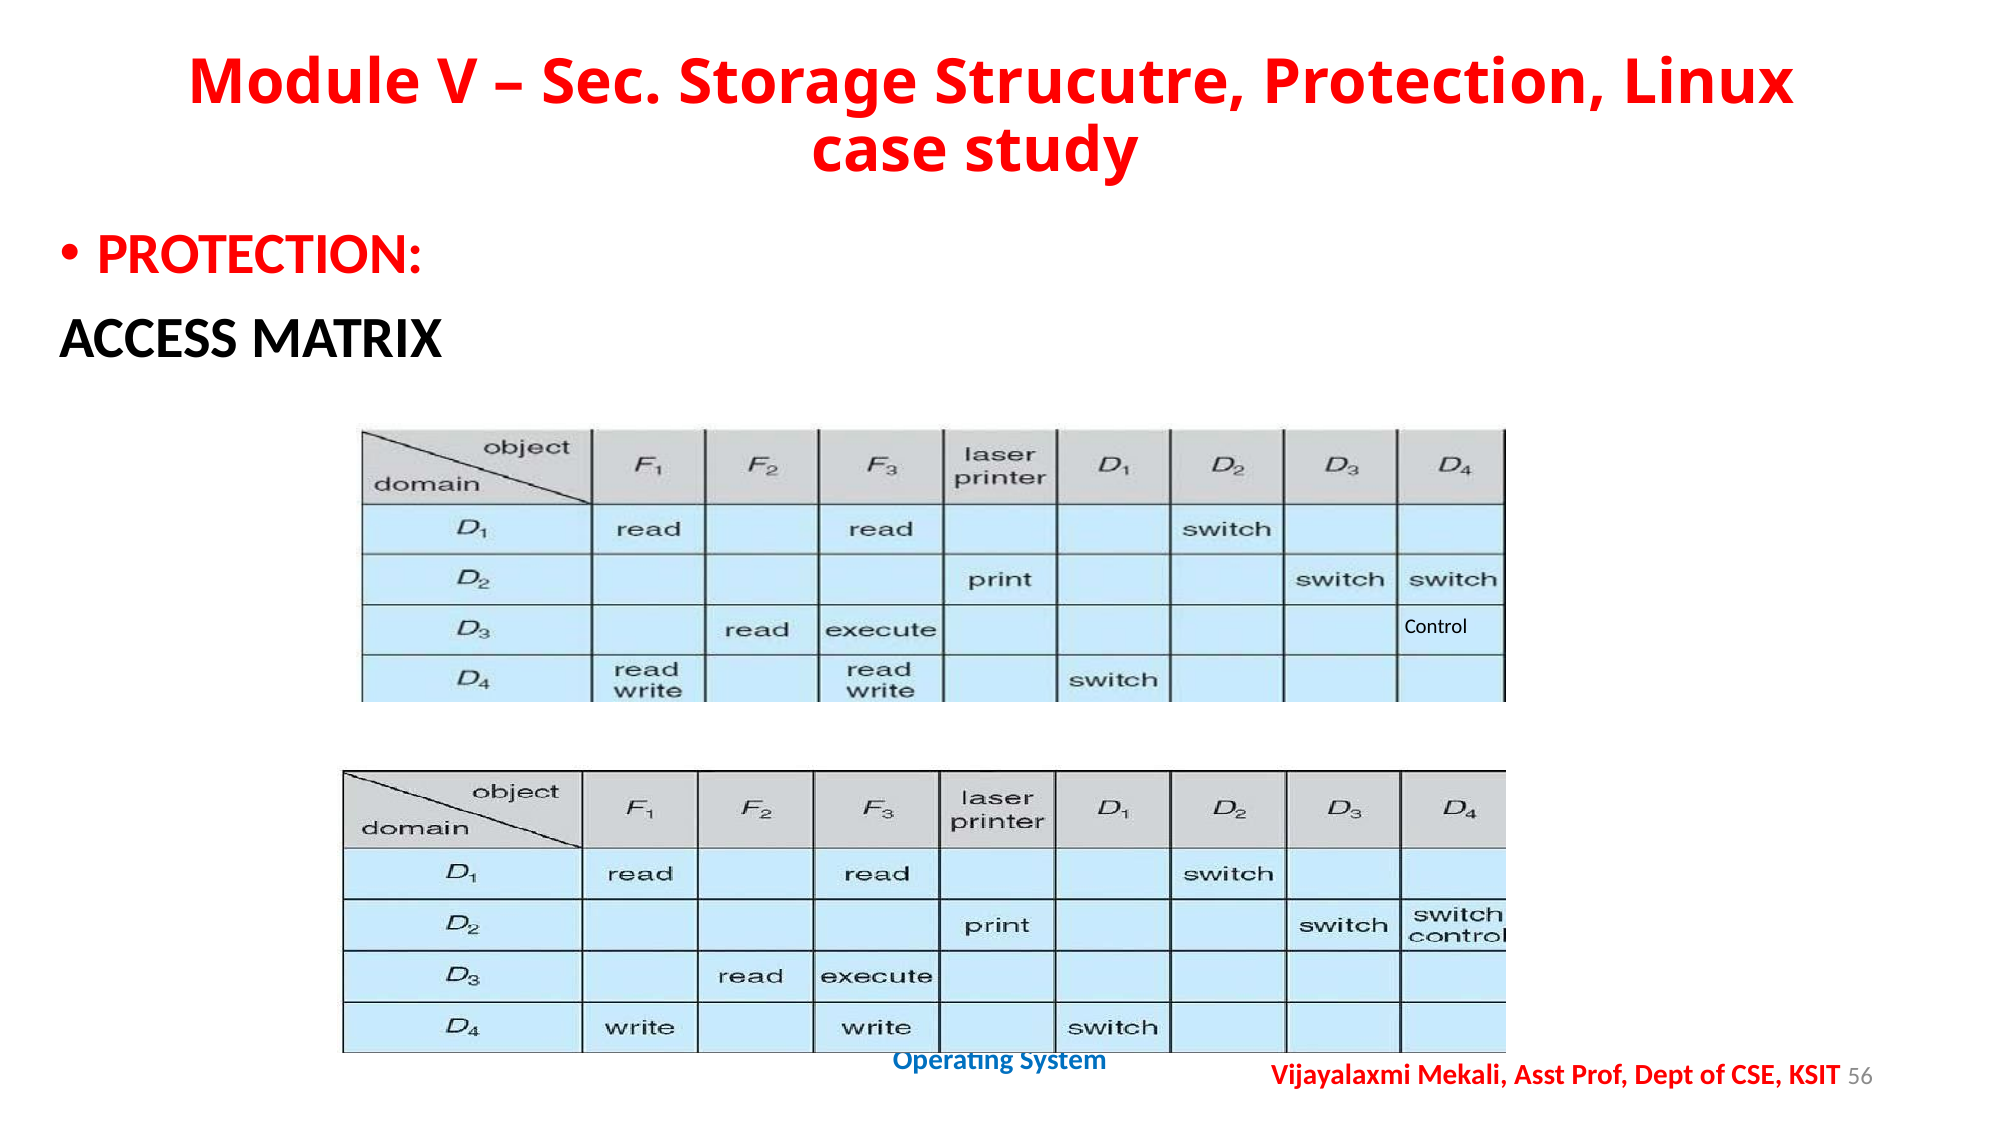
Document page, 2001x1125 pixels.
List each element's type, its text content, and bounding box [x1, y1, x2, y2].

picture [337, 765, 1506, 1053]
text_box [356, 423, 1506, 702]
title Module V – Sec. Storage Strucutre, Protection, Linux case study [120, 0, 1846, 193]
list PROTECTION: ACCESS MATRIX [44, 215, 1956, 1043]
footer Operating System [662, 1053, 1183, 1103]
slide_number Vijayalaxmi Mekali, Asst Prof, Dept of CSE, KSIT 56 [1183, 1042, 1889, 1103]
